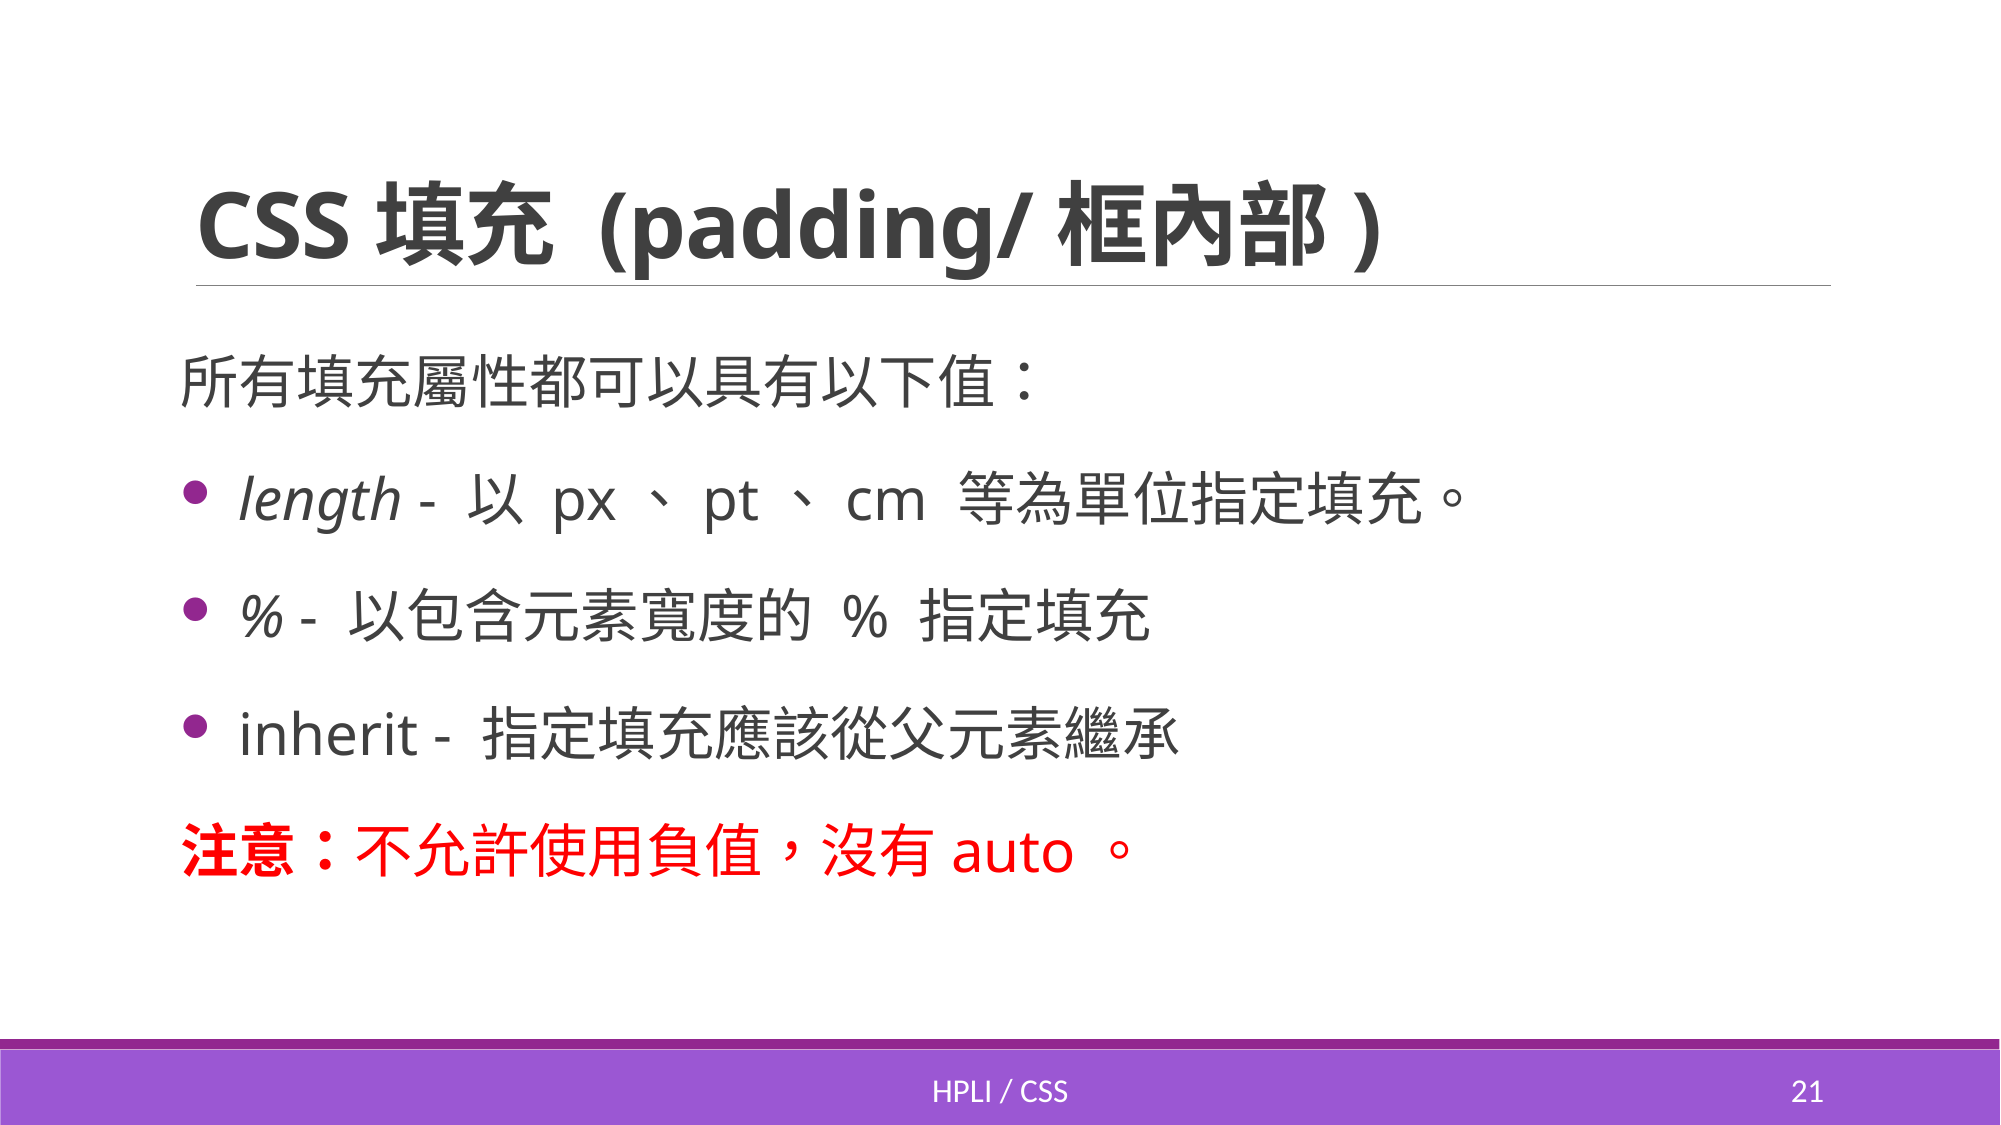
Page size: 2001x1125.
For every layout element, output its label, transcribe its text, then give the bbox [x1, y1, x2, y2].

slide_number 20 [1624, 1059, 1840, 1120]
footer HPLI / CSS [604, 1059, 1396, 1120]
list 所有填充屬性都可以具有以下值： length - 以 px、pt、cm 等為單位指定填充。 % - 以包含元素寬度的 % 指定填充 inherit - 指定填充應該從父元素繼承 注意：不允許使用負值，沒有auto。 [180, 302, 1830, 963]
title CSS填充 (padding/框內部) [180, 47, 1830, 285]
